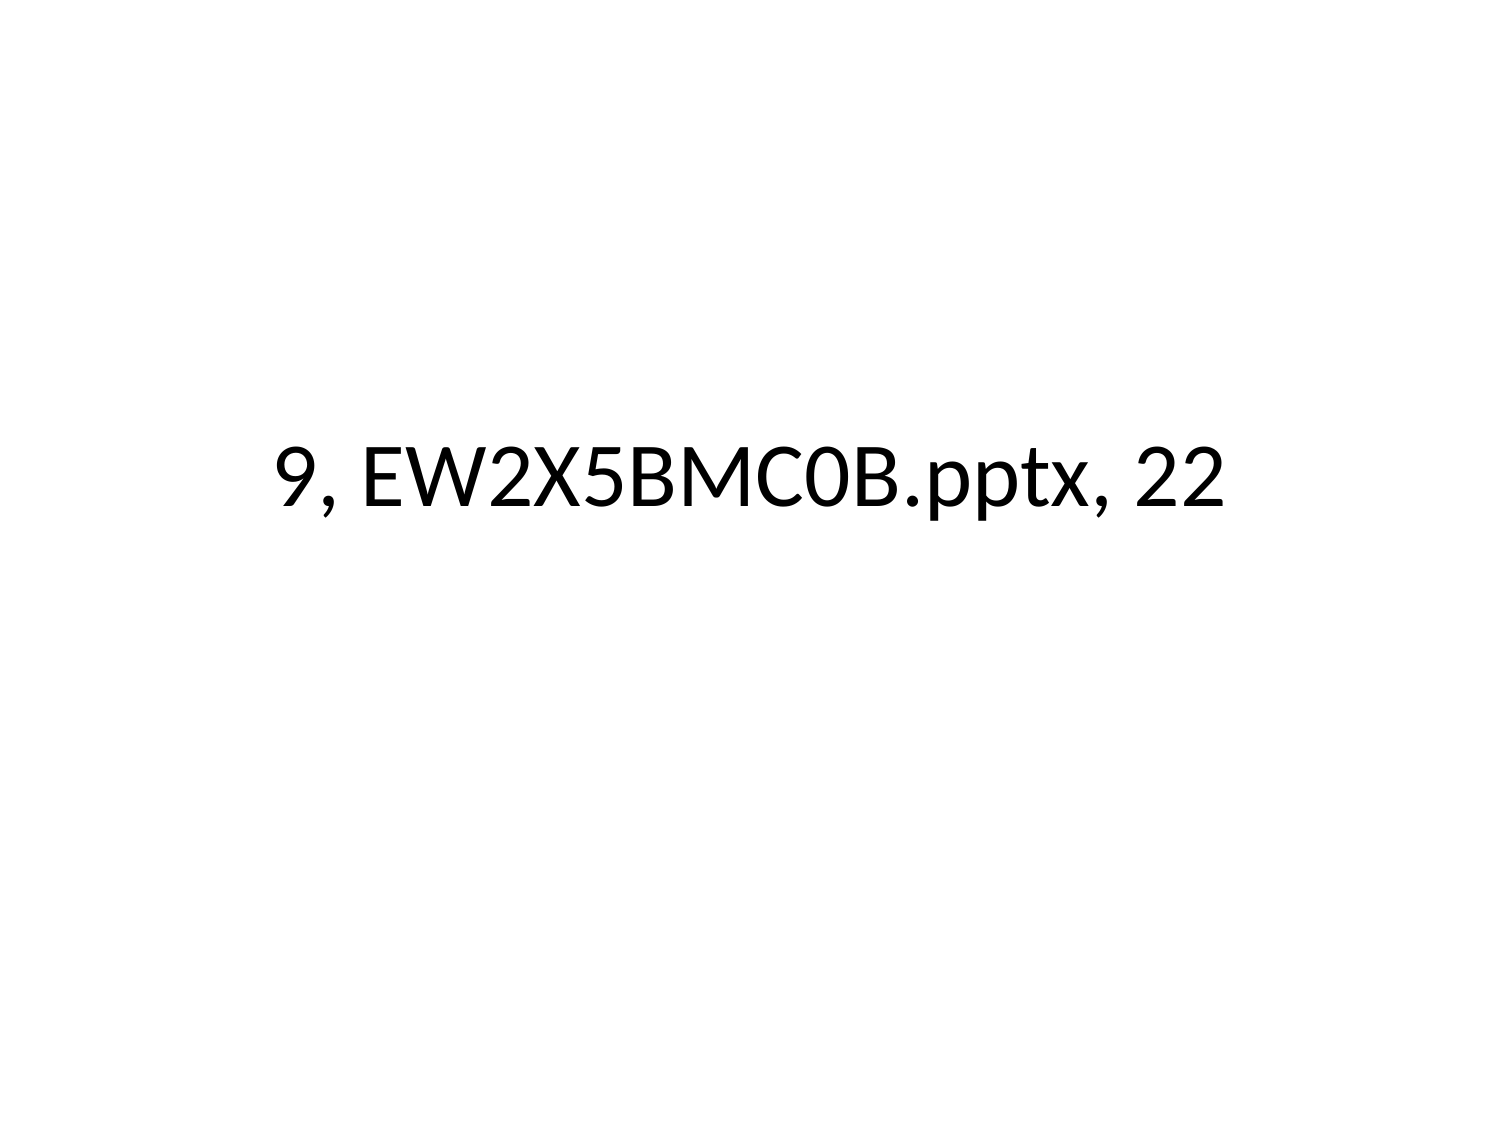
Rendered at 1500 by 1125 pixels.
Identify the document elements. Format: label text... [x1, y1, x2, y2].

title 9, EW2X5BMC0B.pptx, 22 [112, 349, 1388, 591]
